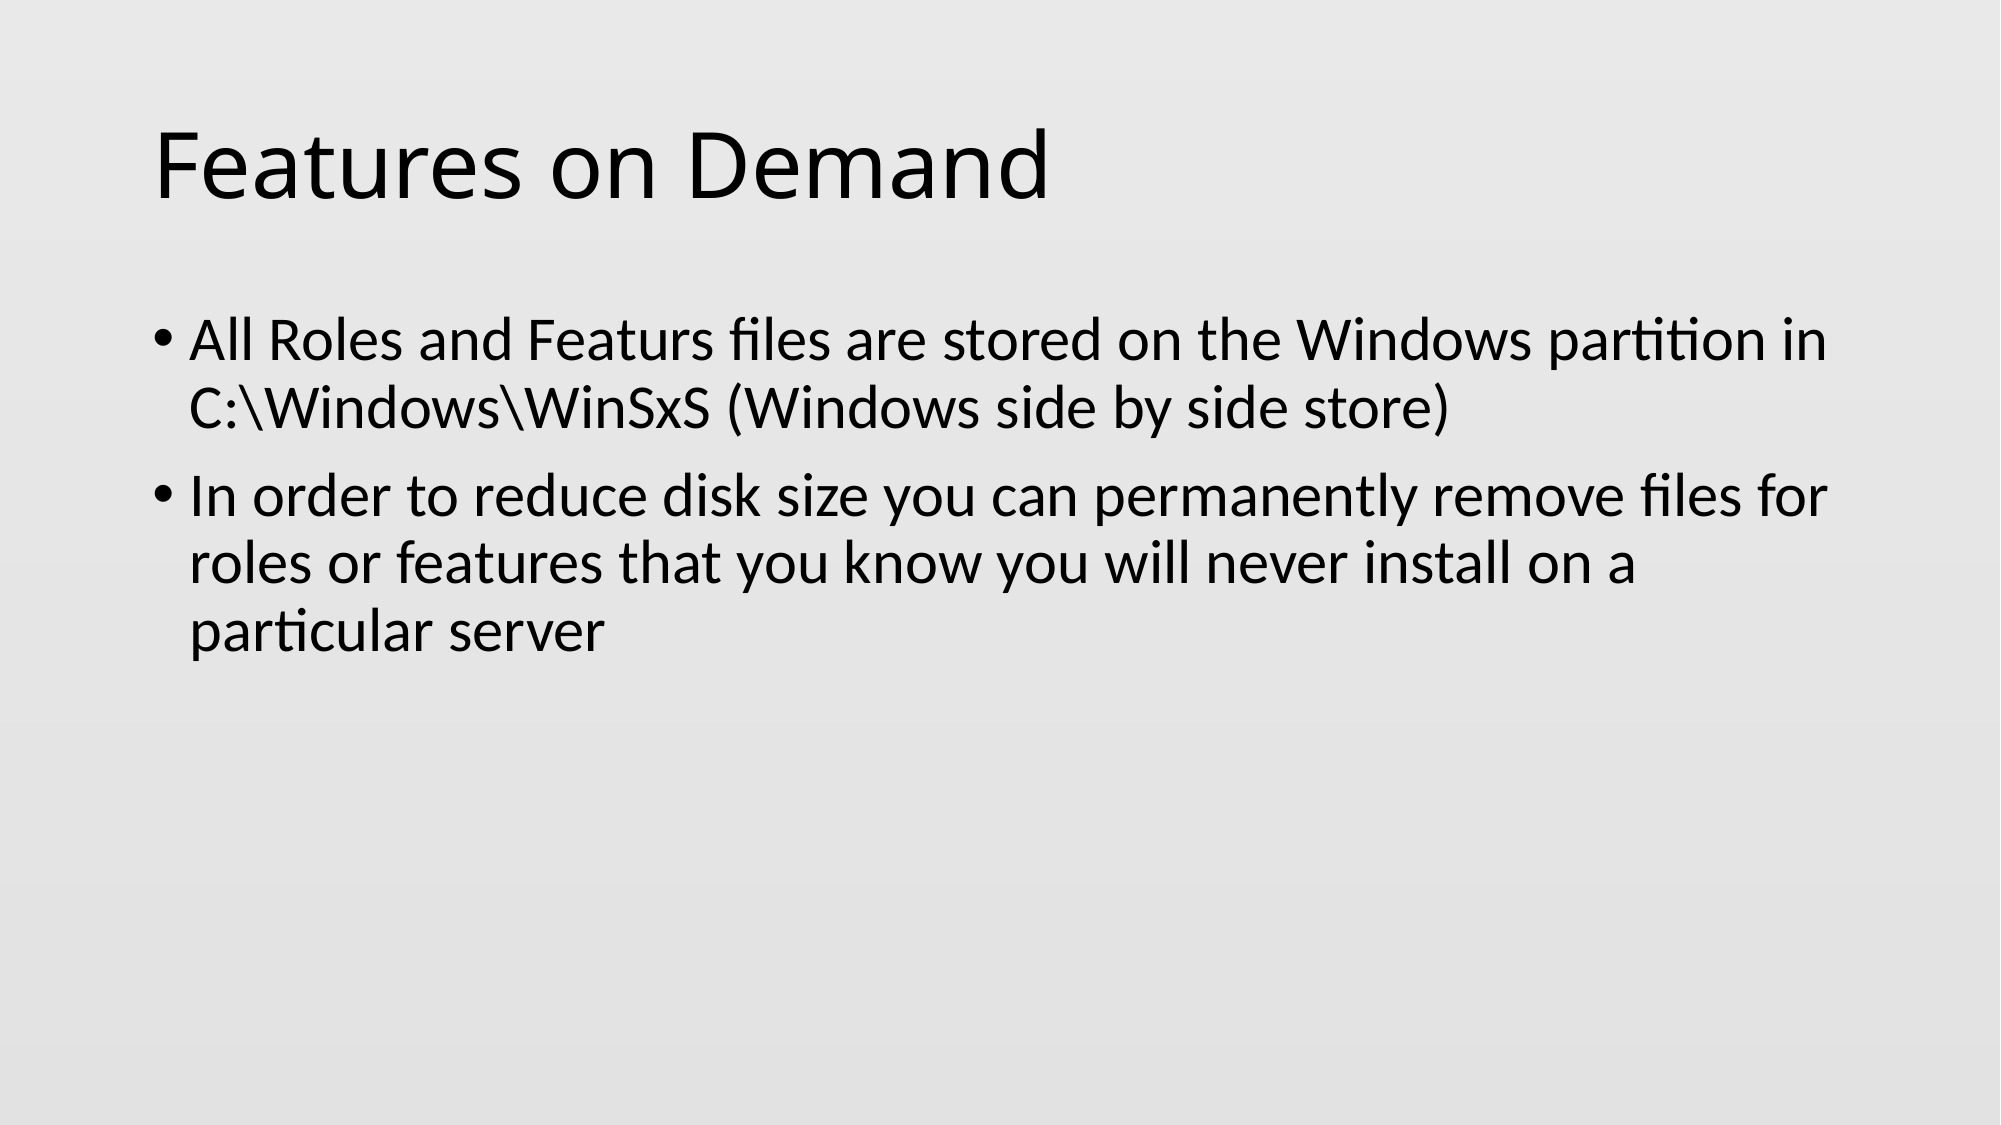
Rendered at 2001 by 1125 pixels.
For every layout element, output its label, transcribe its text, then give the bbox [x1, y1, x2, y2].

title Features on Demand [137, 59, 1863, 278]
list All Roles and Featurs files are stored on the Windows partition in C:\Windows\WinSxS (Windows side by side store) In order to reduce disk size you can permanently remove files for roles or features that you know you will never install on a particular server [137, 299, 1863, 1014]
